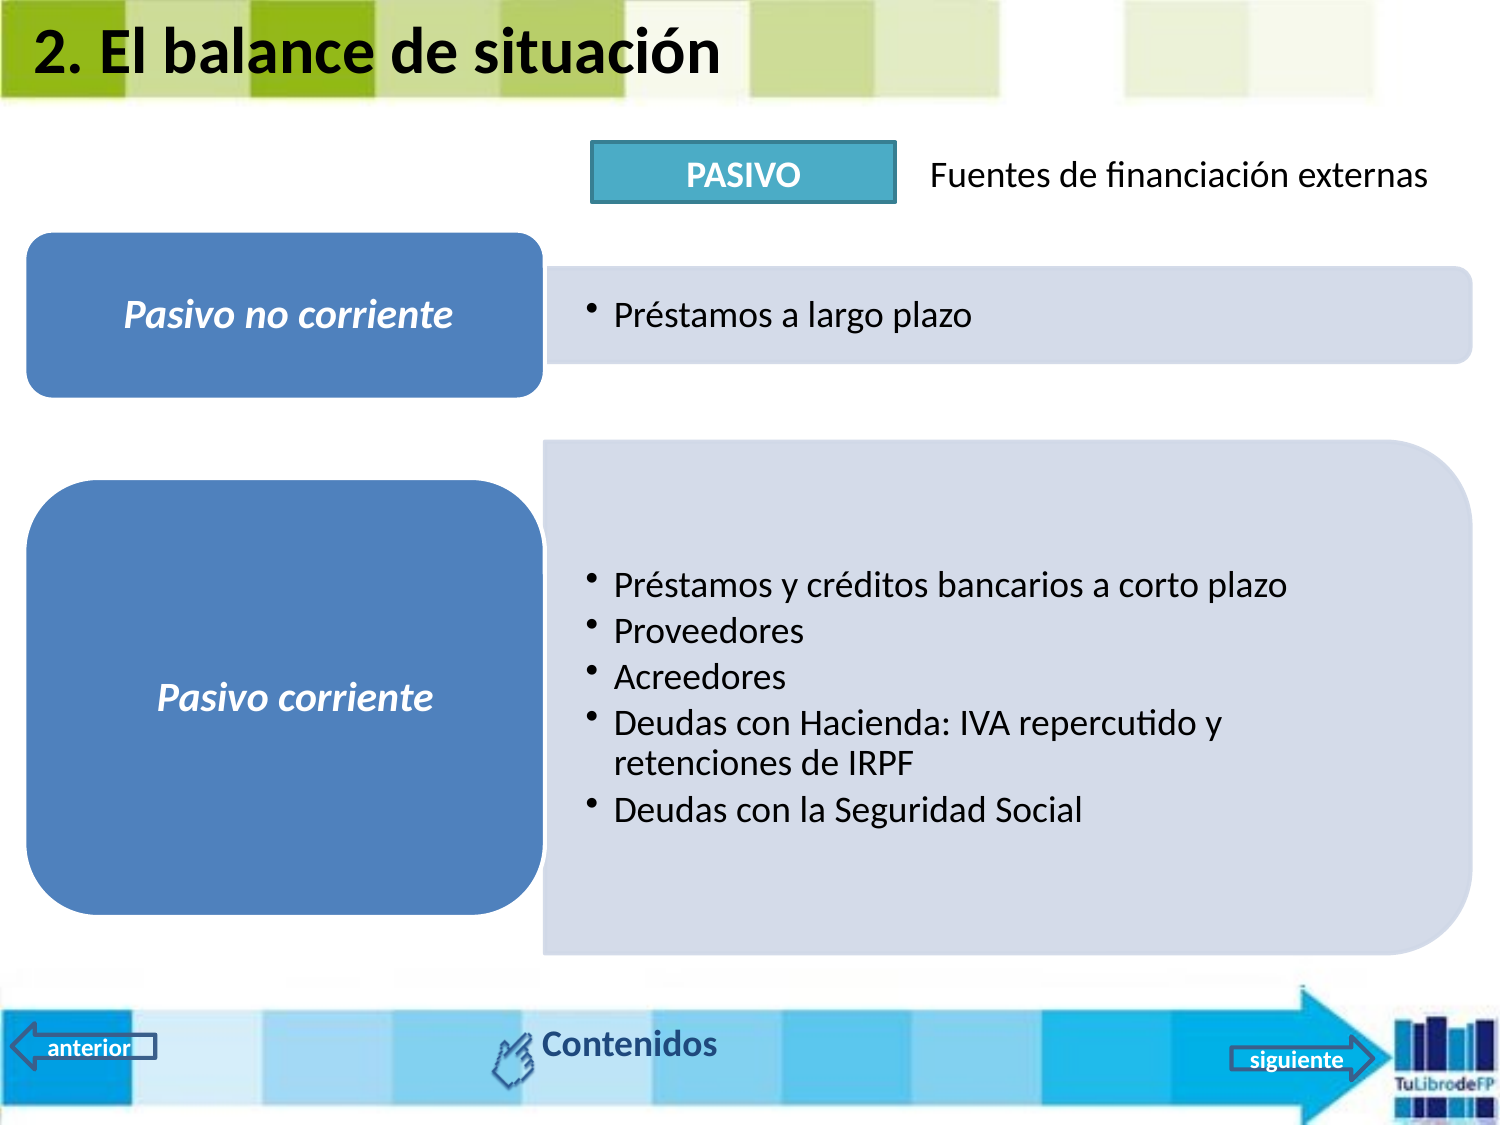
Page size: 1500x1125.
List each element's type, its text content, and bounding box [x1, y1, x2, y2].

text_box PASIVO [590, 140, 897, 171]
text_box 2. El balance de situación [18, 0, 1369, 95]
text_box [24, 172, 1471, 1012]
picture [0, 0, 1500, 1125]
text_box Fuentes de financiación externas [915, 142, 1471, 172]
text_box siguiente [1229, 1034, 1376, 1083]
text_box Contenidos [527, 1020, 744, 1072]
text_box anterior [9, 1021, 158, 1072]
